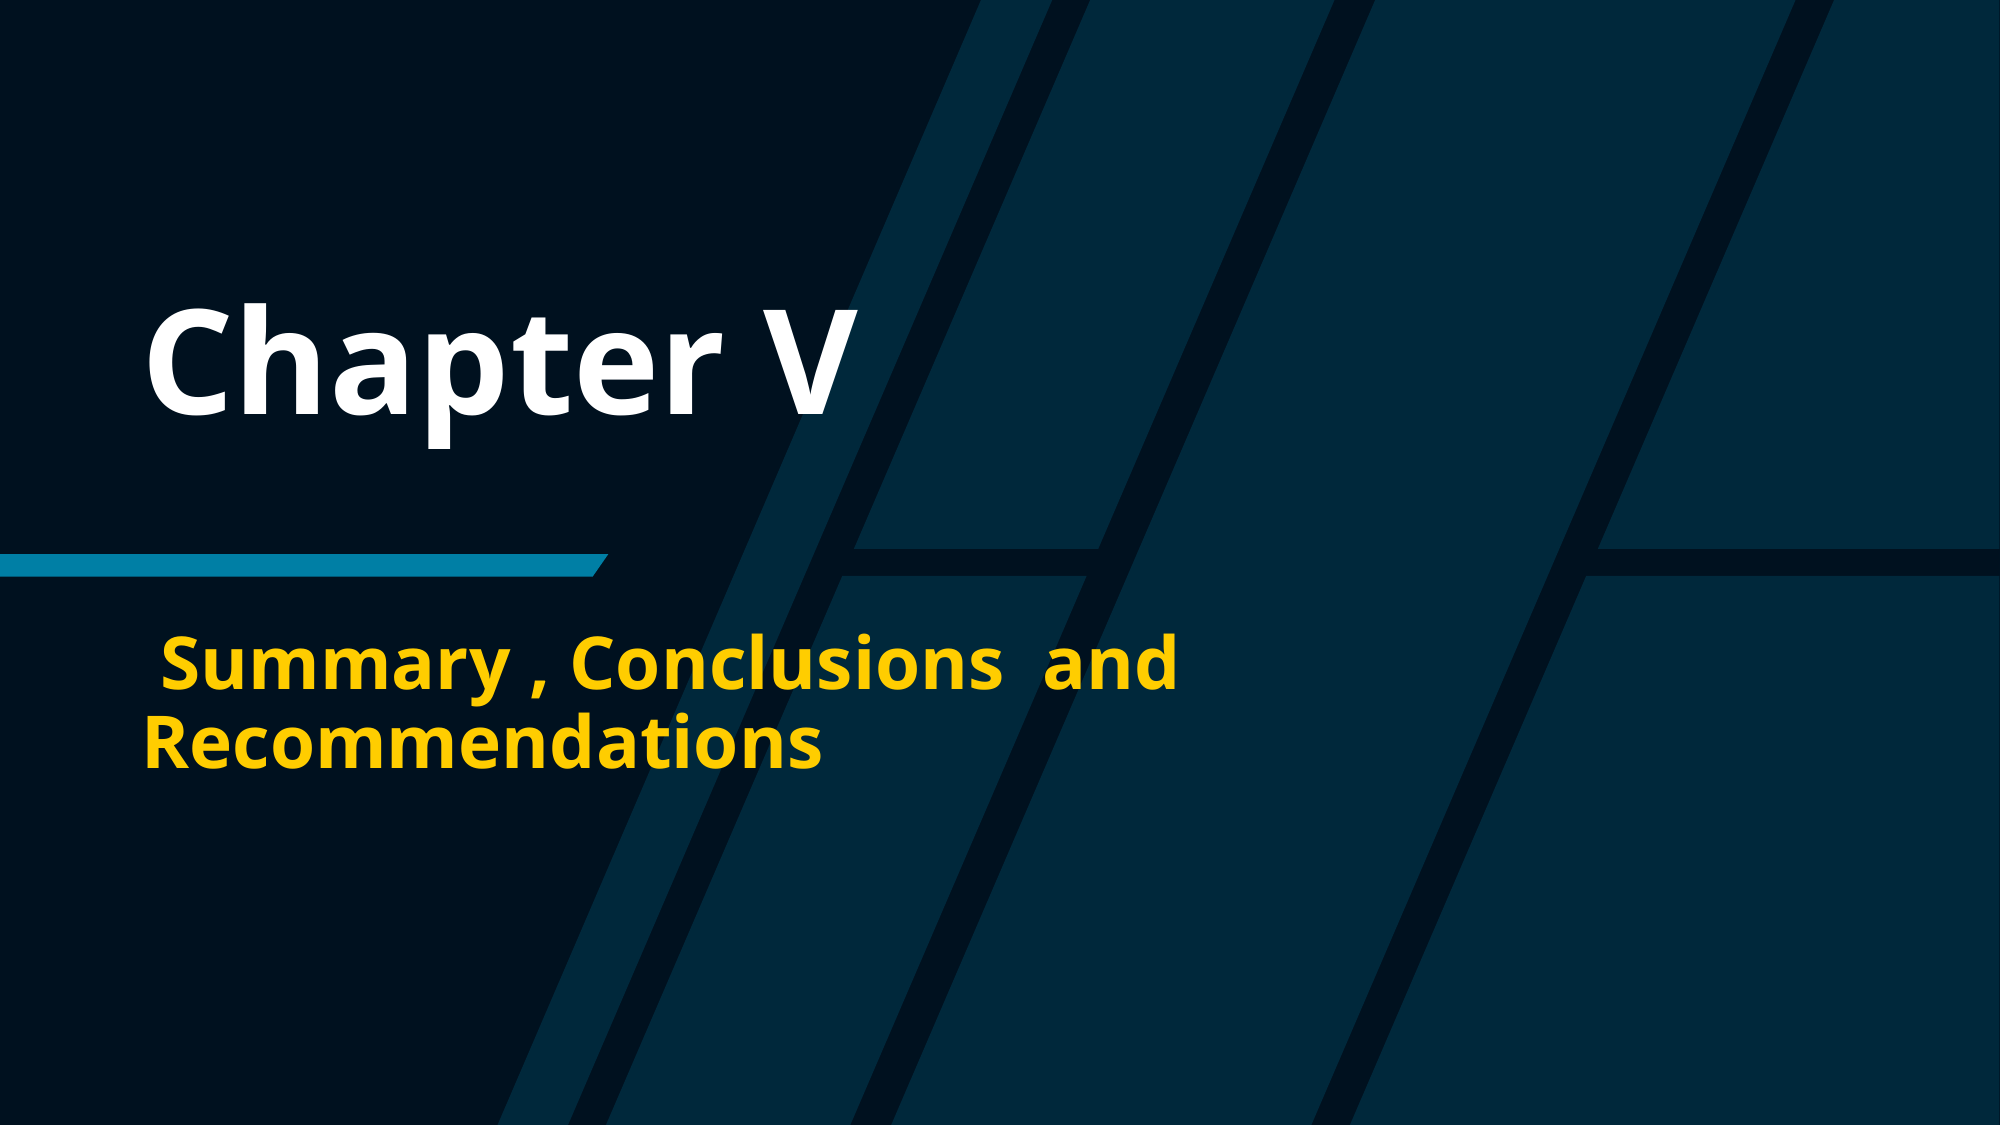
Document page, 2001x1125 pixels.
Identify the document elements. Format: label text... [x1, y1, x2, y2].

title Chapter V [126, 179, 1851, 554]
subtitle Summary , Conclusions and Recommendations [126, 619, 1782, 800]
